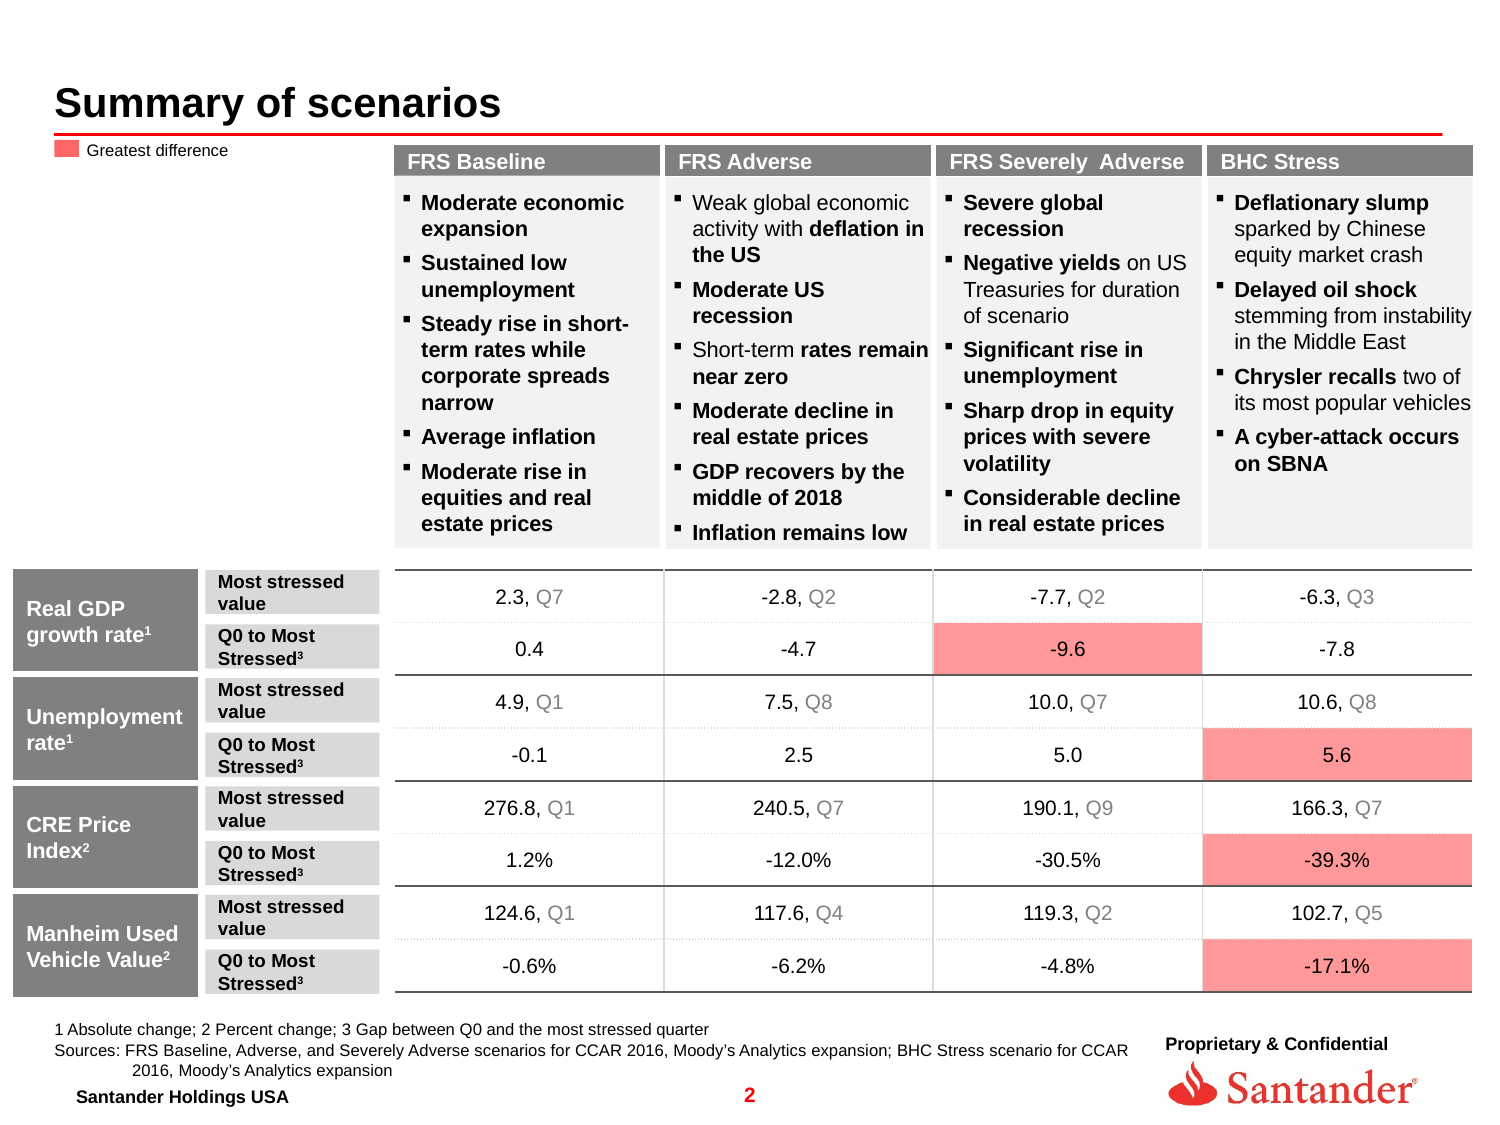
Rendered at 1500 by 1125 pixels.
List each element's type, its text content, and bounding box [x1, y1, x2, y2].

table_cell -0.6% [395, 939, 663, 991]
text_box Moderate economic expansion Sustained low unemployment Steady rise in short- term rates while corporate spreads narrow Average inflation Moderate rise in equities and real estate prices [401, 188, 660, 537]
text_box Most stressed value [205, 786, 380, 831]
table_cell -17.1% [1203, 939, 1472, 991]
table_header -6.3, Q3 [1203, 571, 1472, 623]
table_cell 276.8, Q1 [395, 782, 663, 834]
text_box Q0 to Most Stressed3 [205, 840, 380, 886]
text_box CRE Price Index2 [13, 786, 198, 888]
table_cell 10.6, Q8 [1203, 676, 1472, 728]
text_box Q0 to Most Stressed3 [205, 732, 380, 777]
table_header 2.3, Q7 [395, 571, 663, 623]
text_box Manheim Used Vehicle Value2 [13, 895, 198, 996]
text_box Q0 to Most Stressed3 [205, 624, 380, 669]
text_box [665, 177, 931, 549]
table_cell 2.5 [665, 728, 932, 780]
table_cell 10.0, Q7 [934, 676, 1202, 728]
text_box [1208, 177, 1473, 549]
table_cell 166.3, Q7 [1203, 782, 1472, 834]
text_box Deflationary slump sparked by Chinese equity market crash Delayed oil shock stemming from instability in the Middle East Chrysler recalls two of its most popular vehicles A cyber-attack occurs on SBNA [1215, 188, 1473, 476]
table_cell -12.0% [665, 834, 932, 885]
table_cell -0.1 [395, 728, 663, 780]
table_cell 102.7, Q5 [1203, 887, 1472, 939]
table_cell 119.3, Q2 [934, 887, 1202, 939]
table_cell -4.7 [665, 623, 932, 674]
text_box Sources: FRS Baseline, Adverse, and Severely Adverse scenarios for CCAR 2016, Moody’s Analytics expansion; BHC Stress scenario for CCAR 2016, Moody’s Analytics expansion [54, 1040, 1146, 1081]
text_box BHC Stress [1208, 145, 1473, 176]
text_box Weak global economic activity with deflation in the US Moderate US recession Short-term rates remain near zero Moderate decline in real estate prices GDP recovers by the middle of 2018 Inflation remains low [672, 188, 931, 545]
table_cell 4.9, Q1 [395, 676, 663, 728]
table_cell 5.6 [1203, 728, 1472, 780]
table_header -7.7, Q2 [934, 571, 1202, 623]
text_box 1 Absolute change; 2 Percent change; 3 Gap between Q0 and the most stressed quarter [54, 1018, 1146, 1039]
table_cell 5.0 [934, 728, 1202, 780]
text_box Unemployment rate1 [13, 678, 198, 780]
text_box Most stressed value [205, 894, 380, 940]
text_box Real GDP growth rate1 [13, 569, 198, 671]
table_cell -6.2% [665, 939, 932, 991]
table_cell -7.8 [1203, 623, 1472, 674]
text_box FRS Severely Adverse [936, 145, 1202, 176]
text_box Severe global recession Negative yields on US Treasuries for duration of scenario Significant rise in unemployment Sharp drop in equity prices with severe volatility Considerable decline in real estate prices [944, 188, 1202, 537]
text_box [394, 175, 660, 548]
text_box FRS Adverse [665, 145, 931, 176]
table_cell -9.6 [934, 623, 1202, 674]
table_cell 1.2% [395, 834, 663, 885]
table_cell 240.5, Q7 [665, 782, 932, 834]
table_header -2.8, Q2 [665, 571, 932, 623]
text_box [936, 177, 1202, 549]
text_box Most stressed value [205, 678, 380, 723]
text_box FRS Baseline [394, 145, 660, 175]
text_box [54, 139, 231, 161]
table_cell 117.6, Q4 [665, 887, 932, 939]
text_box Q0 to Most Stressed3 [205, 949, 380, 994]
title Summary of scenarios [54, 0, 1443, 127]
table_cell 0.4 [395, 623, 663, 674]
picture [1159, 1055, 1431, 1114]
table_cell -39.3% [1203, 834, 1472, 885]
table_cell 7.5, Q8 [665, 676, 932, 728]
table_cell -4.8% [934, 939, 1202, 991]
table_cell 190.1, Q9 [934, 782, 1202, 834]
table_cell -30.5% [934, 834, 1202, 885]
text_box Most stressed value [205, 569, 380, 614]
table_cell 124.6, Q1 [395, 887, 663, 939]
